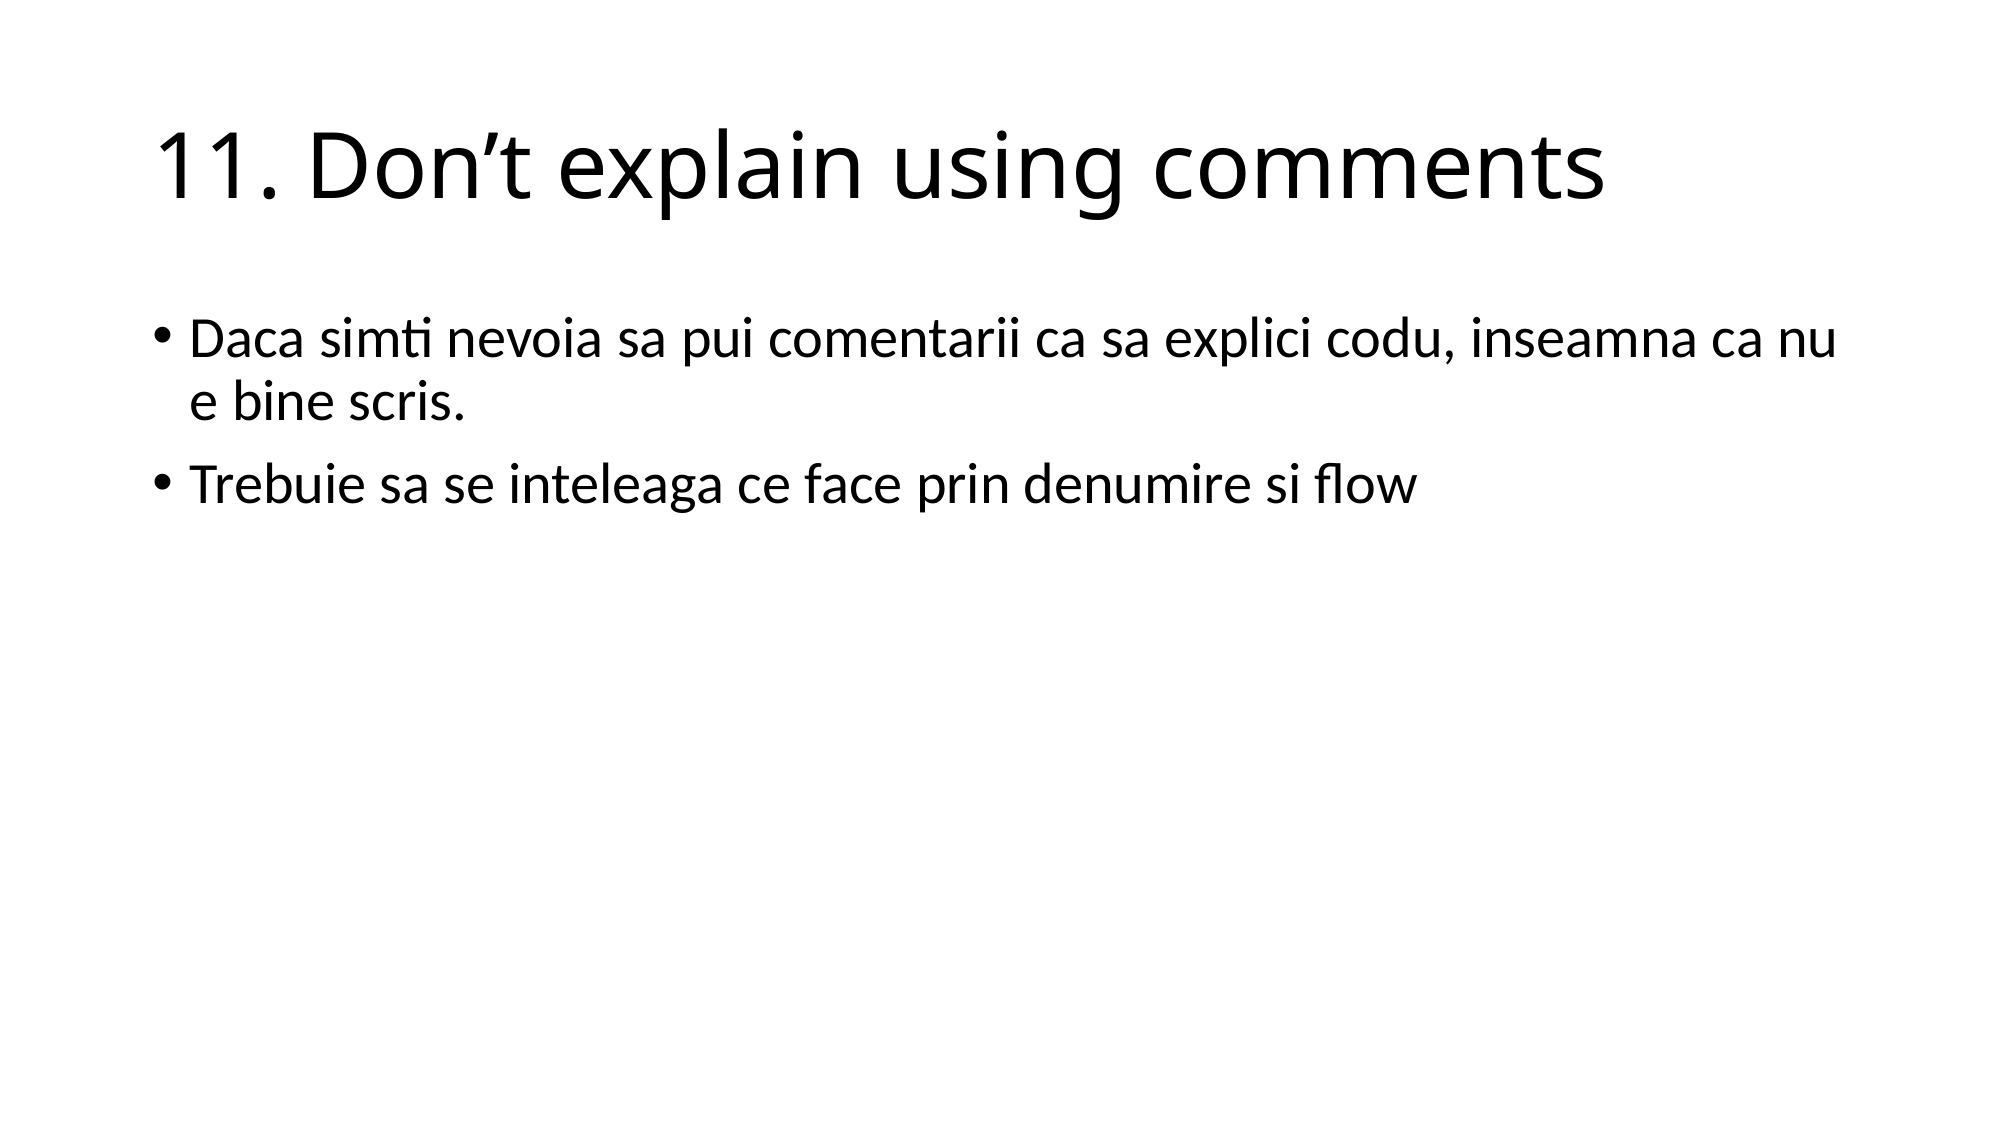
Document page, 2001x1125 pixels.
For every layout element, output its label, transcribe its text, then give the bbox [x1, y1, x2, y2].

title 11. Don’t explain using comments [137, 59, 1863, 278]
list Daca simti nevoia sa pui comentarii ca sa explici codu, inseamna ca nu e bine scris. Trebuie sa se inteleaga ce face prin denumire si flow [137, 299, 1863, 1014]
